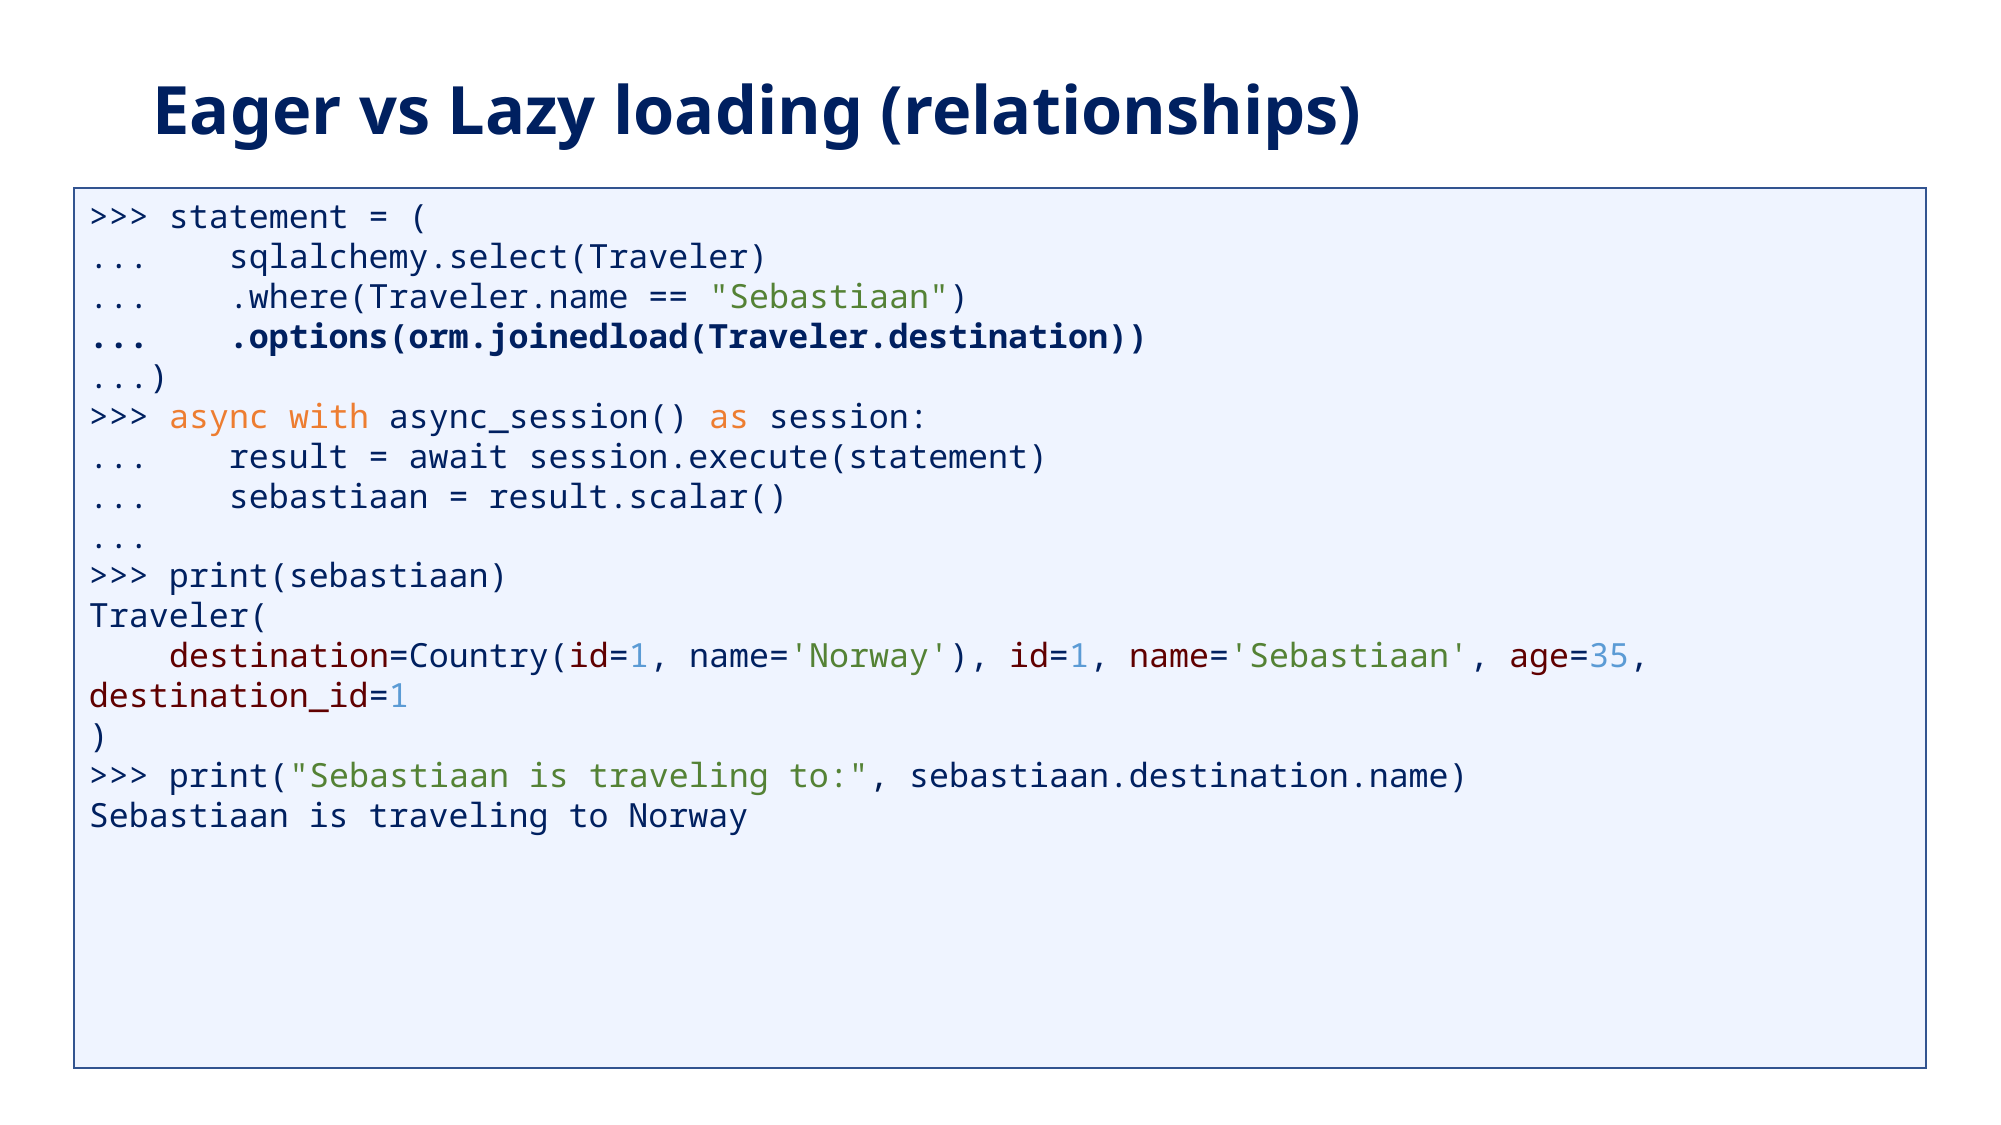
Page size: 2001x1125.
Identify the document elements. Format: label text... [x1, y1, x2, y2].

title Eager vs Lazy loading (relationships) [137, 59, 1863, 166]
text_box >>> statement = ( ... sqlalchemy.select(Traveler) ... .where(Traveler.name == "Sebastiaan") ... .options(orm.joinedload(Traveler.destination)) ...) >>> async with async_session() as session: ... result = await session.execute(statement) ... sebastiaan = result.scalar() ... >>> print(sebastiaan) Traveler( destination=Country(id=1, name='Norway'), id=1, name='Sebastiaan', age=35, destination_id=1 ) >>> print("Sebastiaan is traveling to:", sebastiaan.destination.name) Sebastiaan is traveling to Norway [73, 187, 1927, 1069]
